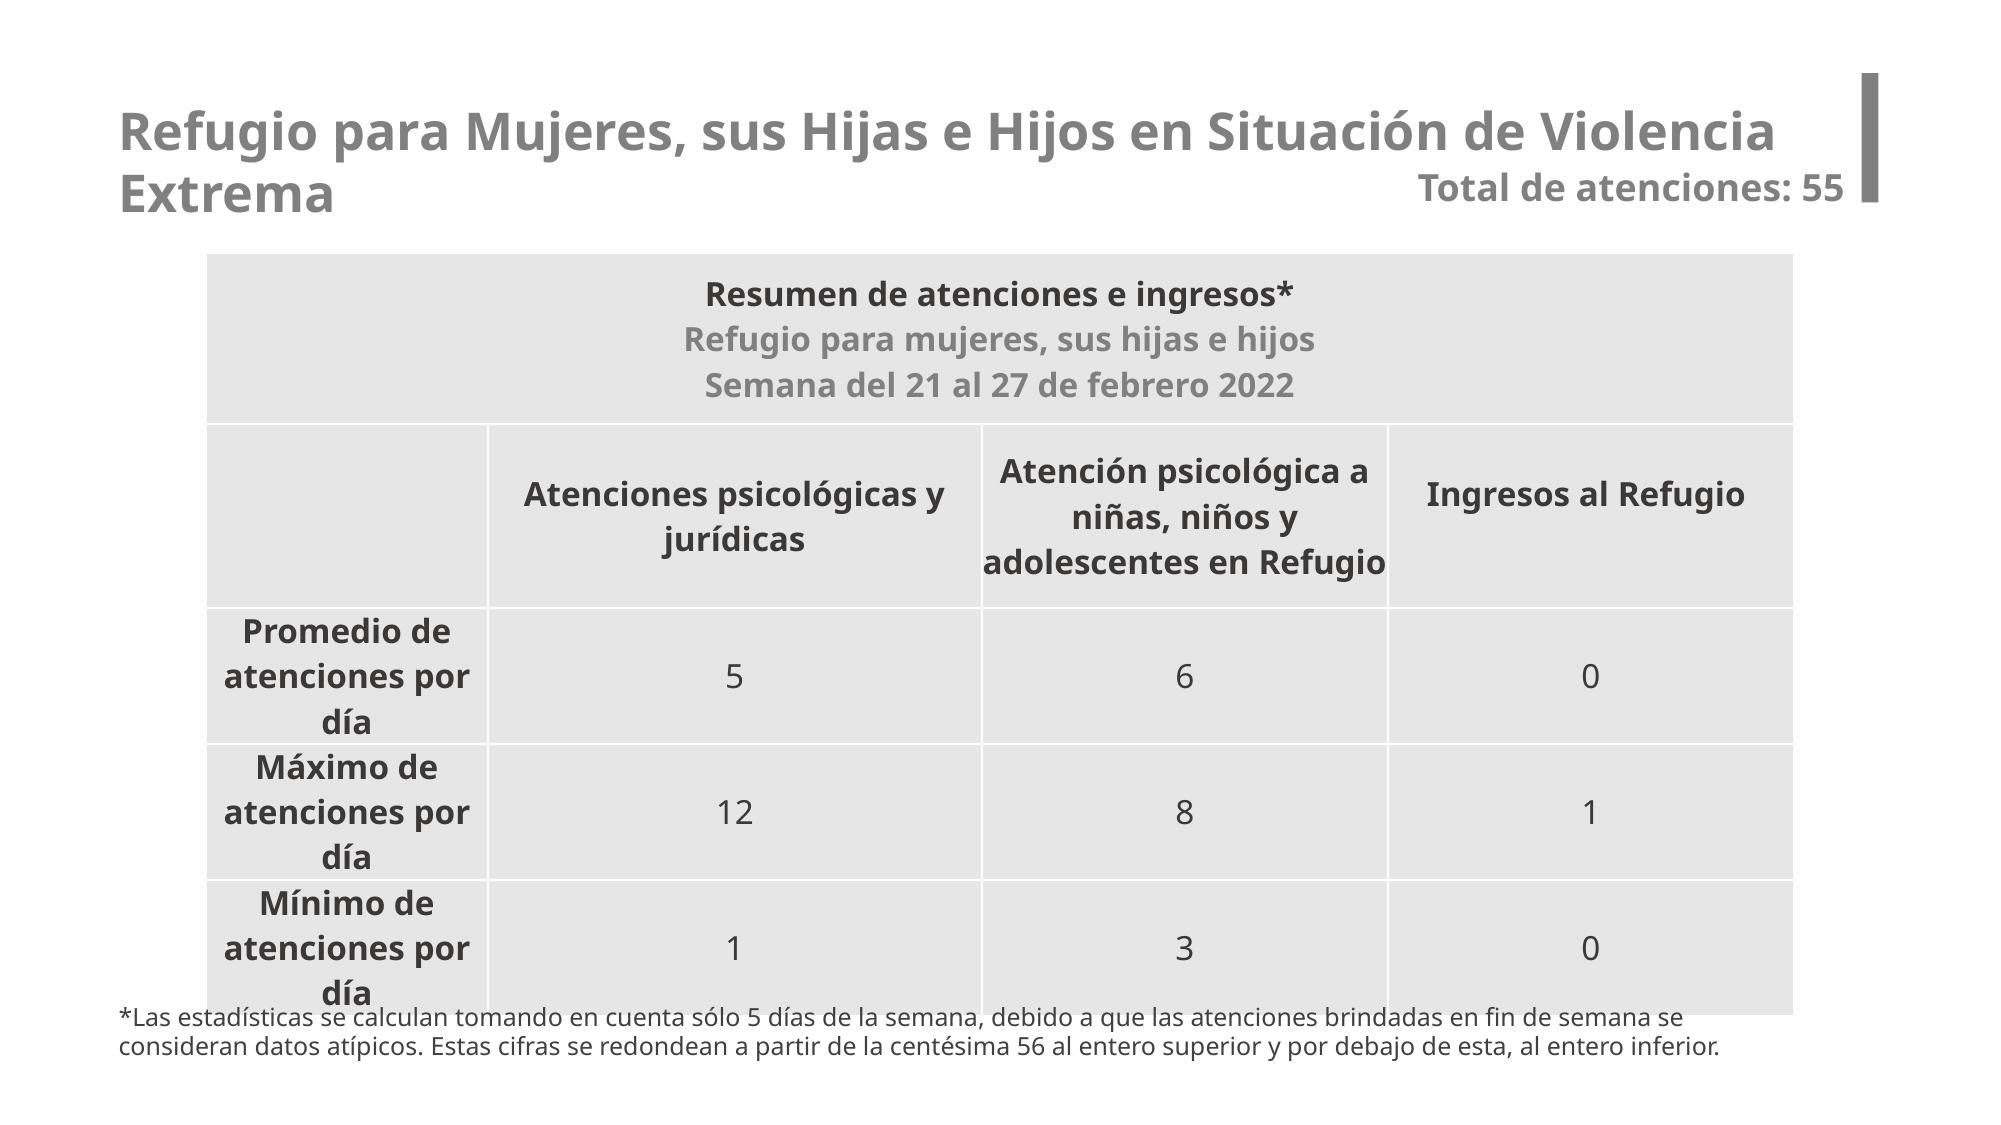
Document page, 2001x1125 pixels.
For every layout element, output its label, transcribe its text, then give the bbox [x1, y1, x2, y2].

table_cell 0 [1389, 609, 1793, 743]
table_cell 1 [489, 881, 981, 993]
table_cell 1 [1389, 745, 1793, 879]
text_box *Las estadísticas se calculan tomando en cuenta sólo 5 días de la semana, debido a que las atenciones brindadas en fin de semana se consideran datos atípicos. Estas cifras se redondean a partir de la centésima 56 al entero superior y por debajo de esta, al entero inferior. [103, 993, 1761, 1069]
table_cell 0 [1389, 881, 1793, 1015]
table_cell 8 [983, 745, 1387, 879]
table_header Resumen de atenciones e ingresos* Refugio para mujeres, sus hijas e hijos Semana del 21 al 27 de febrero 2022 [207, 254, 1793, 423]
text_box Refugio para Mujeres, sus Hijas e Hijos en Situación de Violencia Extrema [103, 90, 1862, 231]
text_box [1861, 73, 1879, 203]
table_cell Promedio de atenciones por día [207, 609, 487, 743]
table_cell Atención psicológica a niñas, niños y adolescentes en Refugio [983, 425, 1387, 607]
table_cell Atenciones psicológicas y jurídicas [489, 425, 981, 607]
table_cell 12 [489, 745, 981, 879]
table_cell 5 [489, 609, 981, 743]
table_cell Mínimo de atenciones por día [207, 881, 487, 993]
table_cell 6 [983, 609, 1387, 743]
table_cell Ingresos al Refugio [1389, 425, 1793, 607]
table_cell [207, 425, 487, 607]
table_cell 3 [983, 881, 1387, 993]
table_cell Máximo de atenciones por día [207, 745, 487, 879]
